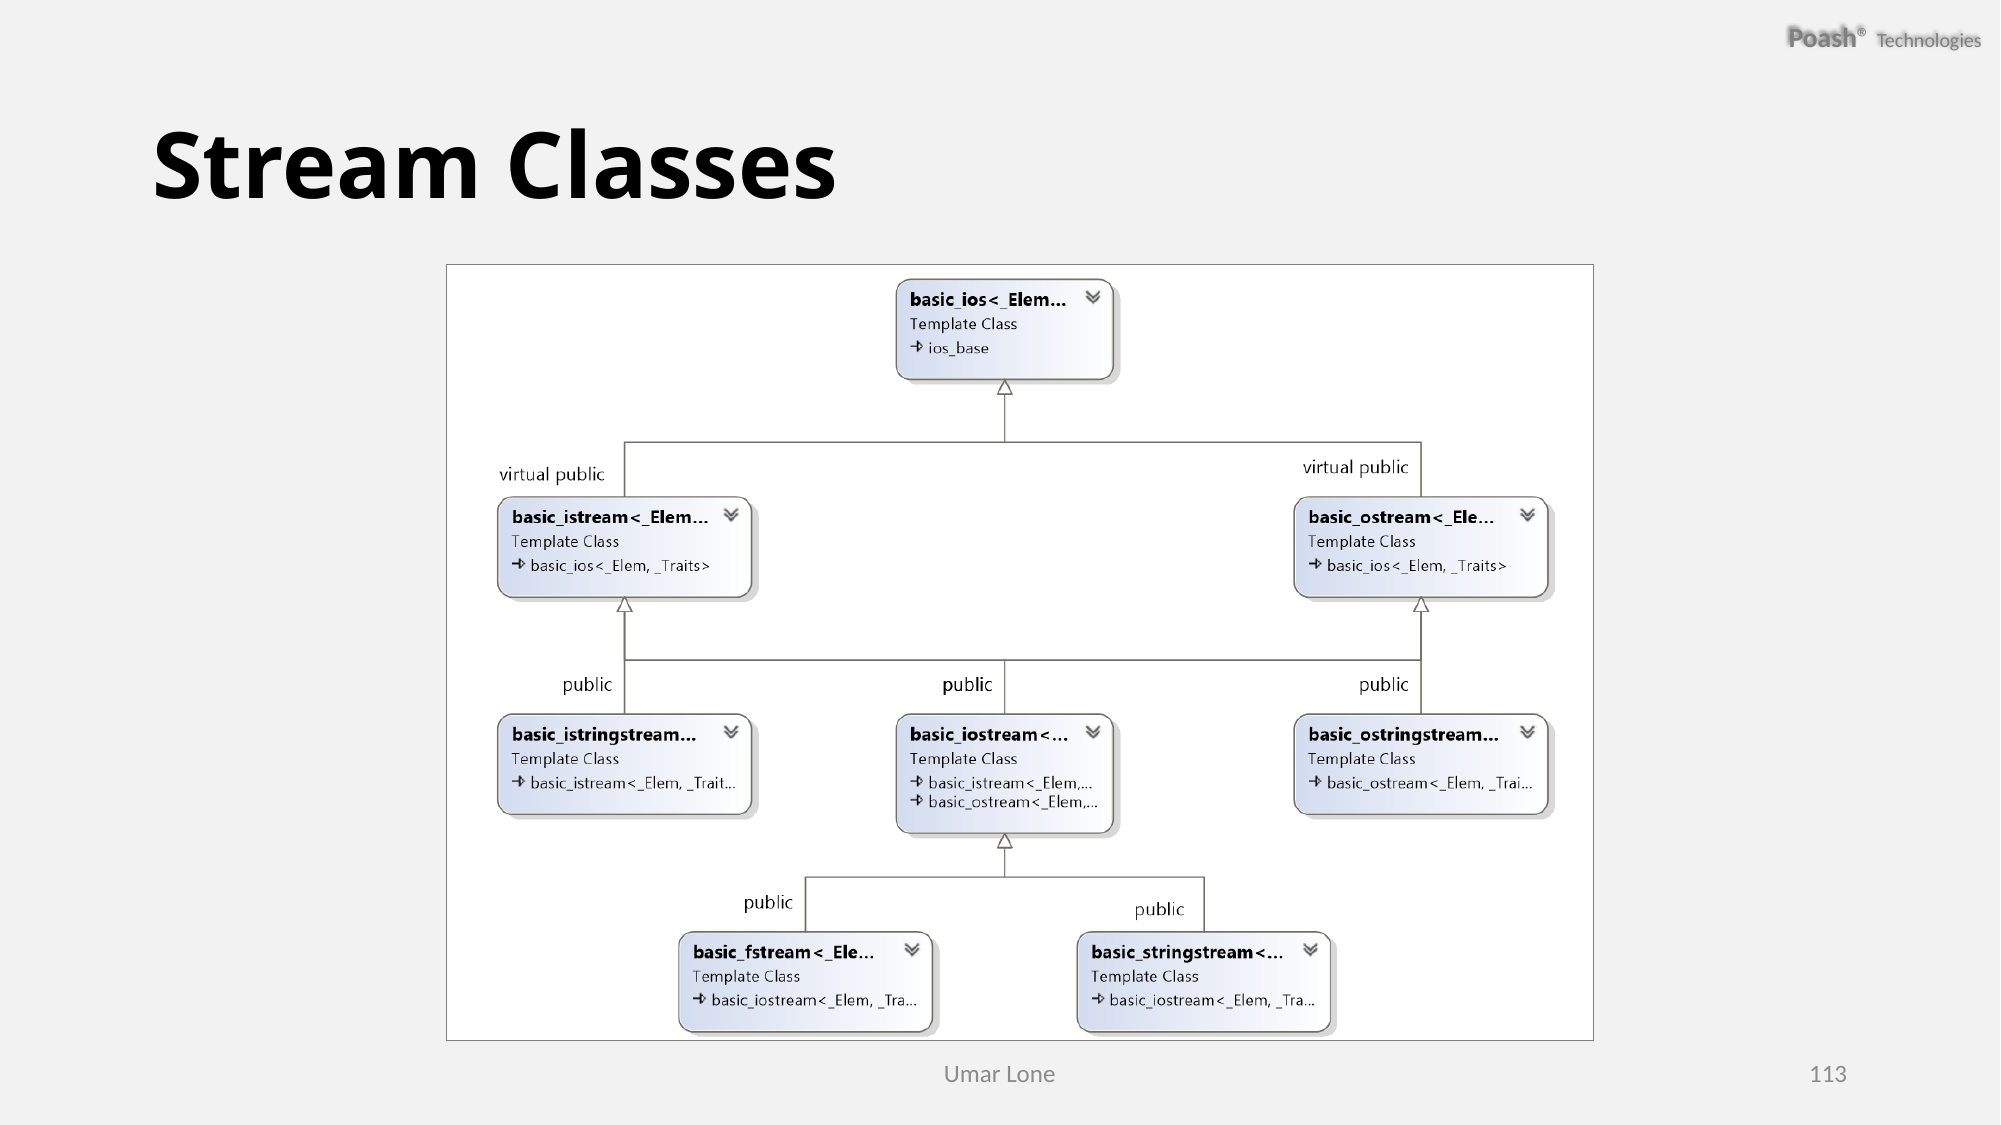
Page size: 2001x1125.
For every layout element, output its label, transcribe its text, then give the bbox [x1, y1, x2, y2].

footer Umar Lone [662, 1042, 1338, 1103]
title Stream Classes [137, 59, 1863, 278]
picture [446, 264, 1594, 1041]
slide_number 113 [1412, 1042, 1863, 1103]
